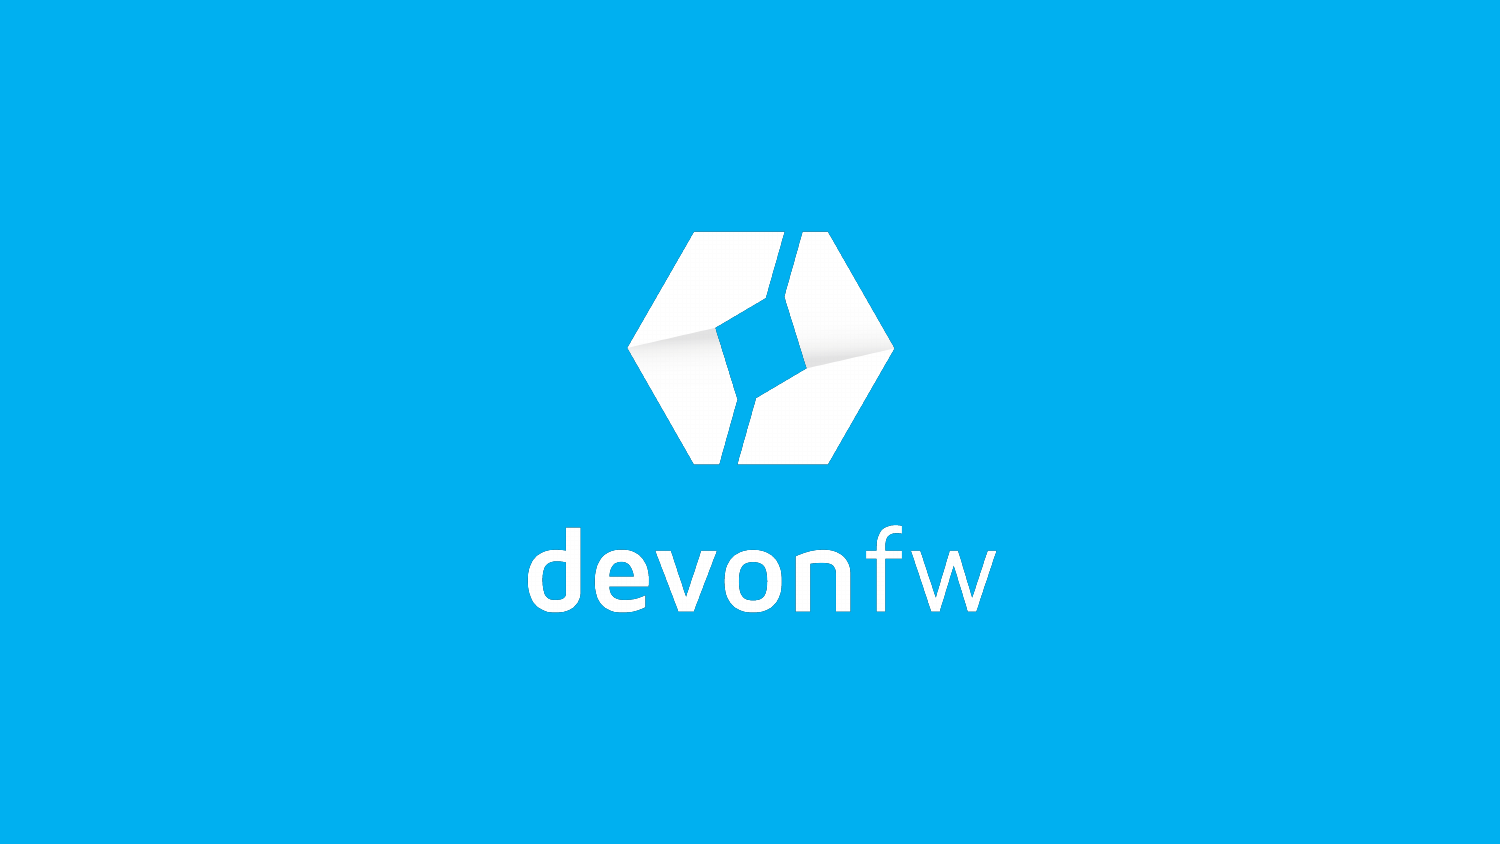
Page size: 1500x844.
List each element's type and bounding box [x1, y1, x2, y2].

picture [629, 232, 783, 464]
picture [739, 232, 893, 464]
picture [657, 551, 716, 611]
picture [867, 526, 901, 611]
picture [912, 551, 995, 611]
picture [596, 550, 648, 612]
picture [725, 551, 781, 612]
picture [529, 528, 580, 612]
picture [796, 550, 850, 611]
